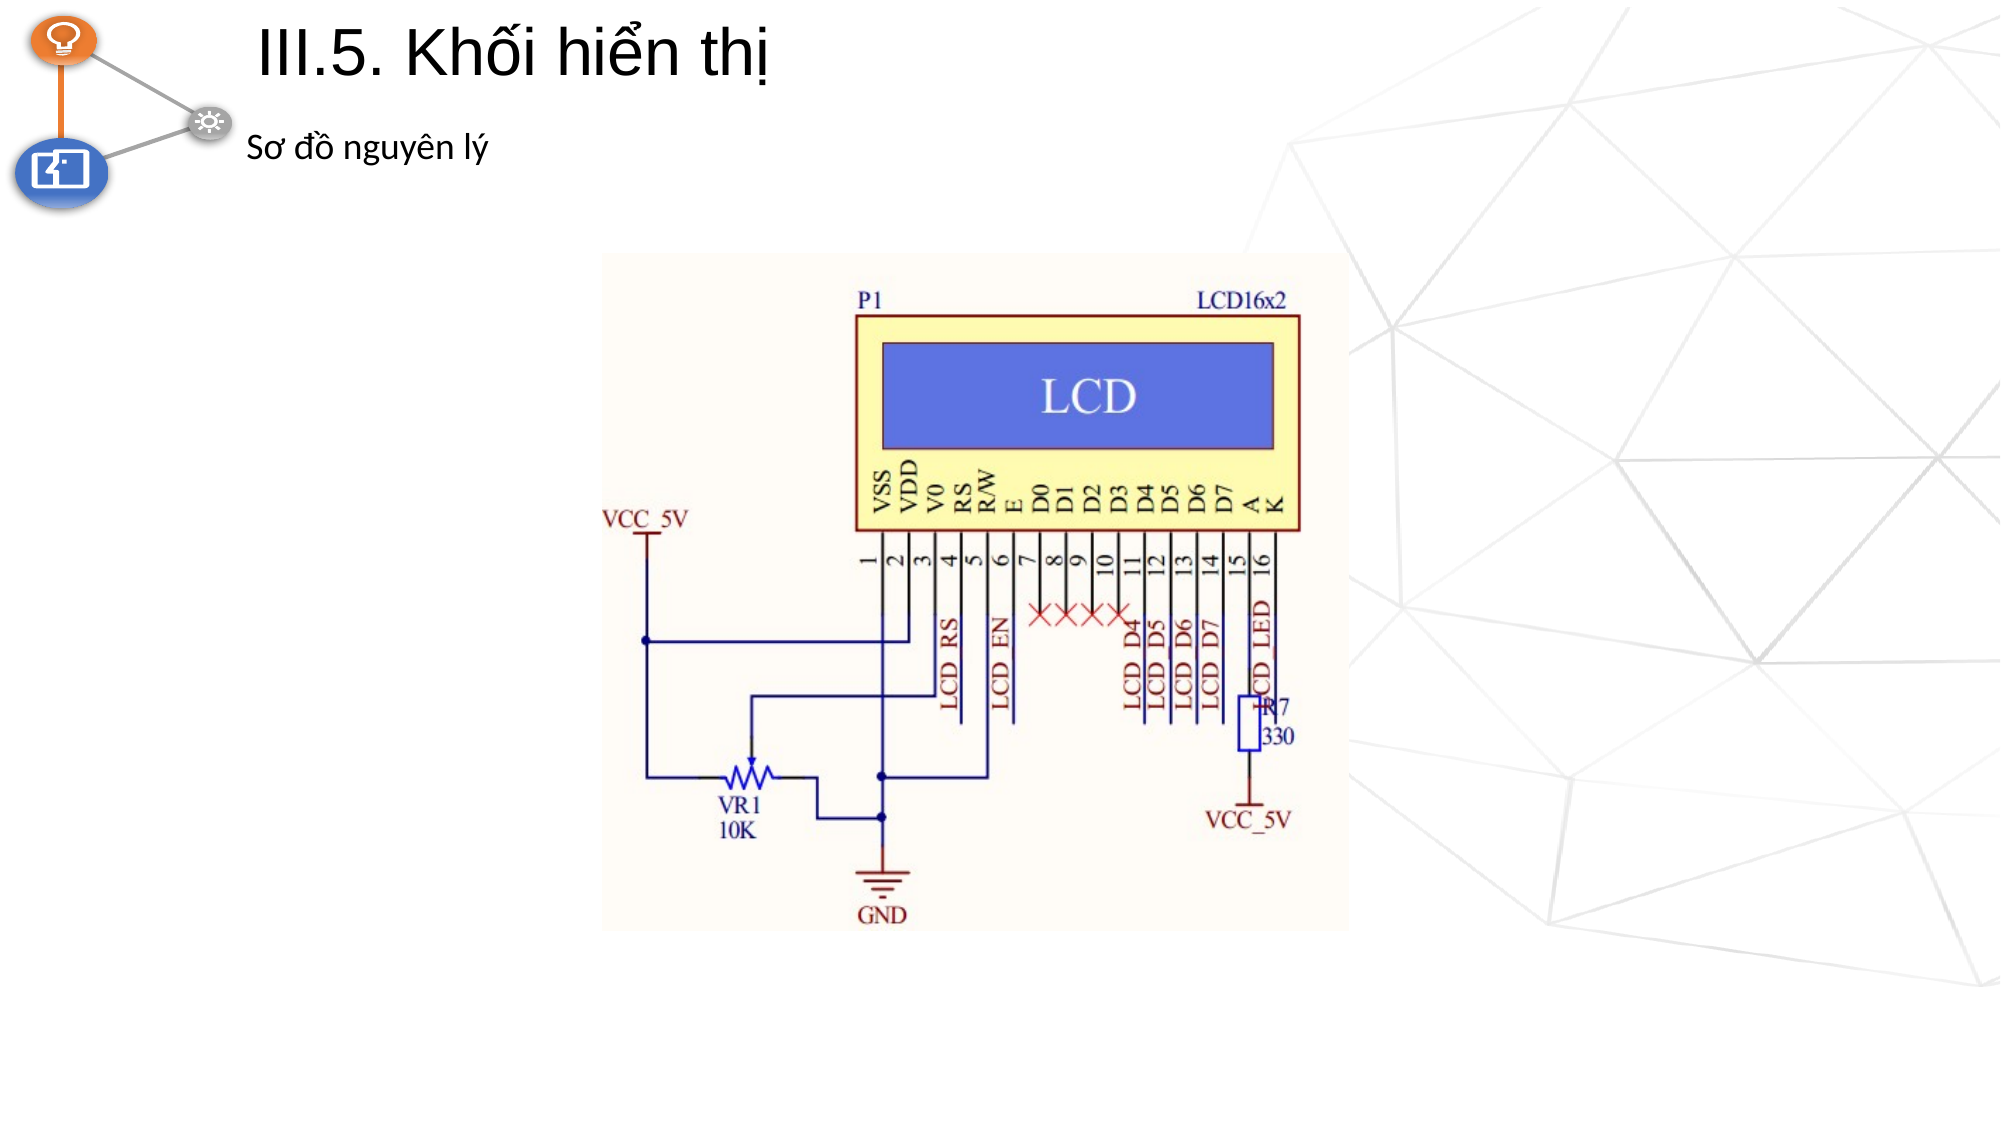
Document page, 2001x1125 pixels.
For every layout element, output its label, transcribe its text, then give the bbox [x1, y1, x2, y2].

text_box Sơ đồ nguyên lý [231, 115, 505, 175]
picture [602, 7, 2001, 987]
title III.5. Khối hiển thị [241, 0, 1863, 116]
